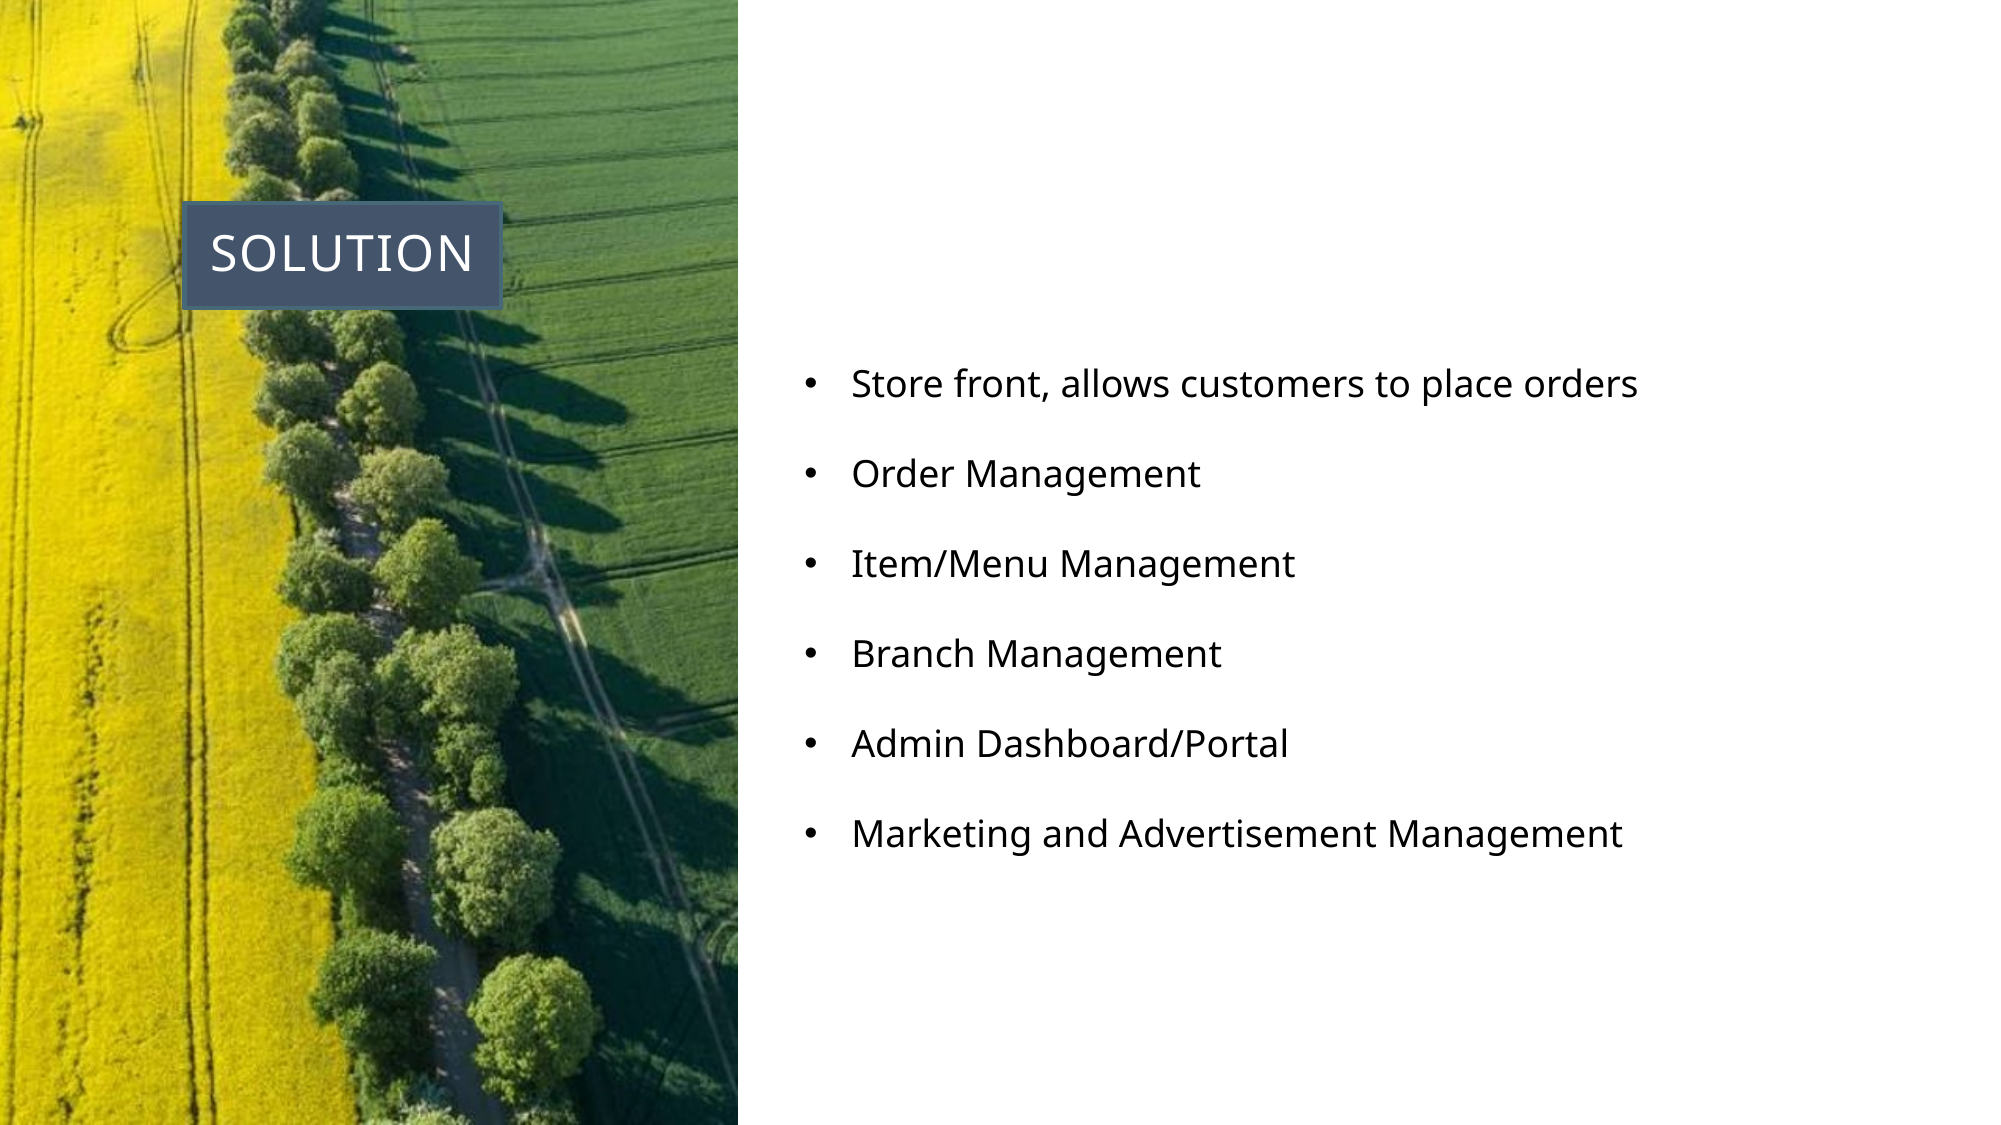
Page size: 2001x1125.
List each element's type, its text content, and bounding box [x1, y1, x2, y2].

text_box Store front, allows customers to place orders Order Management Item/Menu Management Branch Management Admin Dashboard/Portal Marketing and Advertisement Management [789, 307, 1655, 863]
picture [0, 0, 738, 1125]
